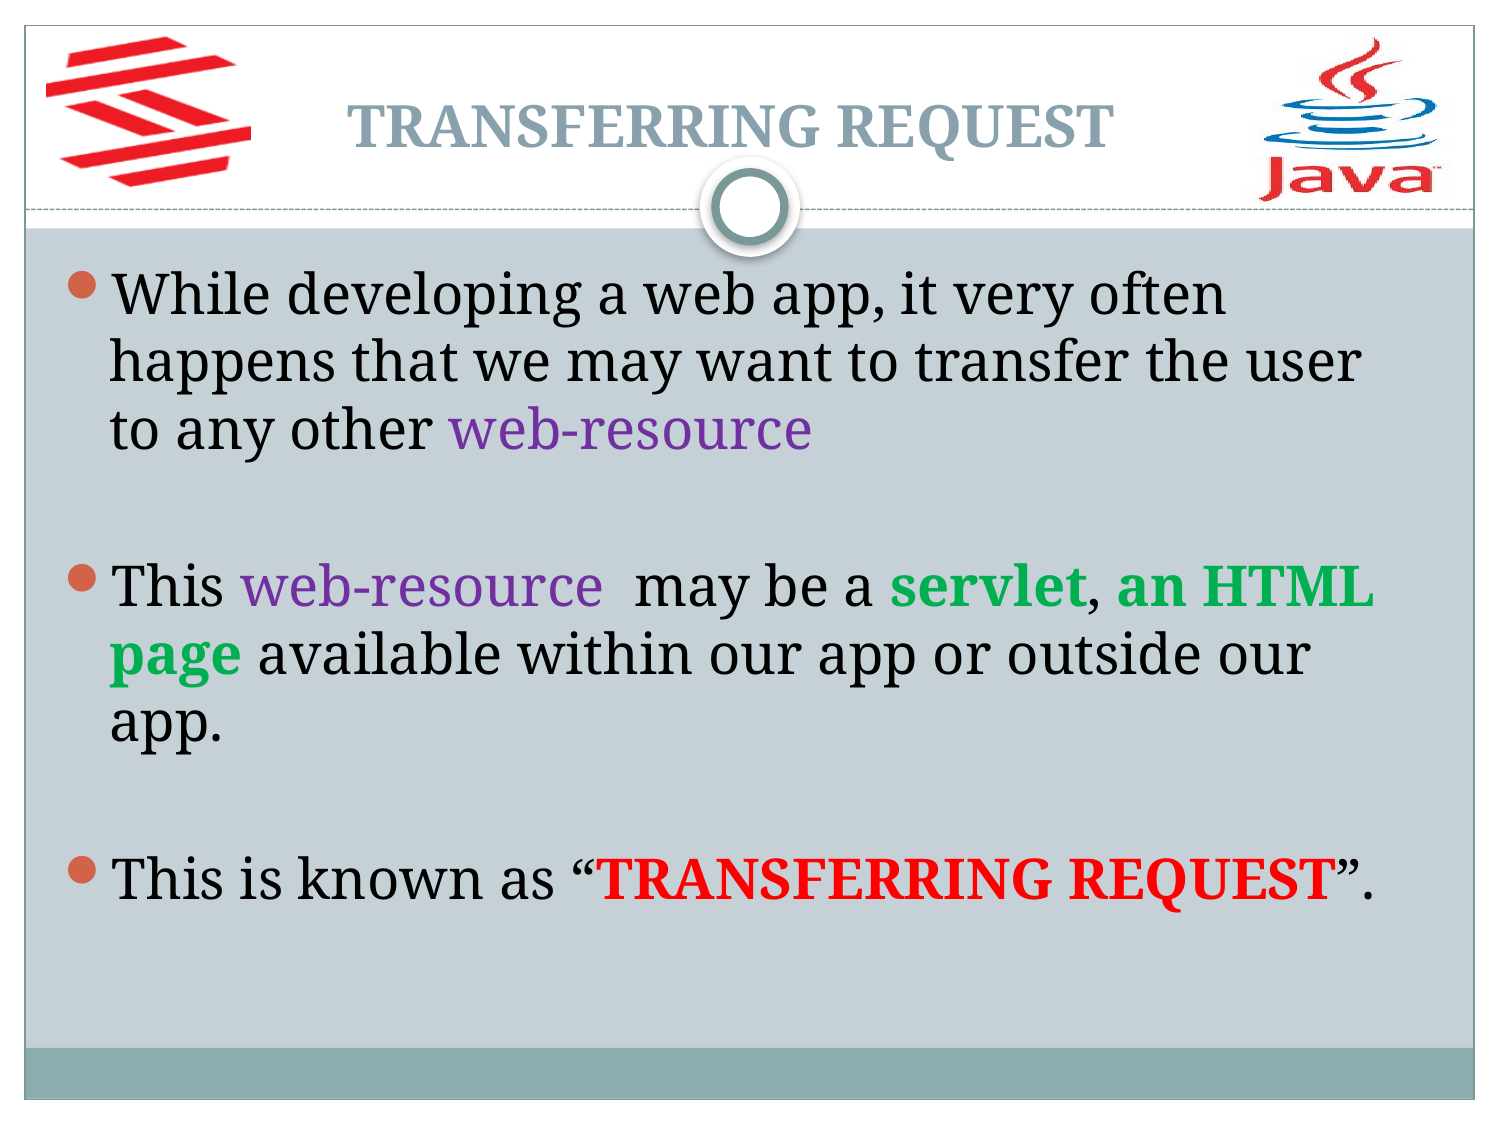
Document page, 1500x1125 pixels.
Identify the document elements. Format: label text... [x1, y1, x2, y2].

title [46, 23, 1447, 186]
text_box TRANSFERRING REQUEST [258, 82, 1196, 167]
picture [46, 34, 252, 195]
list While developing a web app, it very often happens that we may want to transfer the user to any other web-resource This web-resource may be a servlet, an HTML page available within our app or outside our app. This is known as “TRANSFERRING REQUEST”. [49, 250, 1445, 1001]
picture [1218, 30, 1471, 209]
